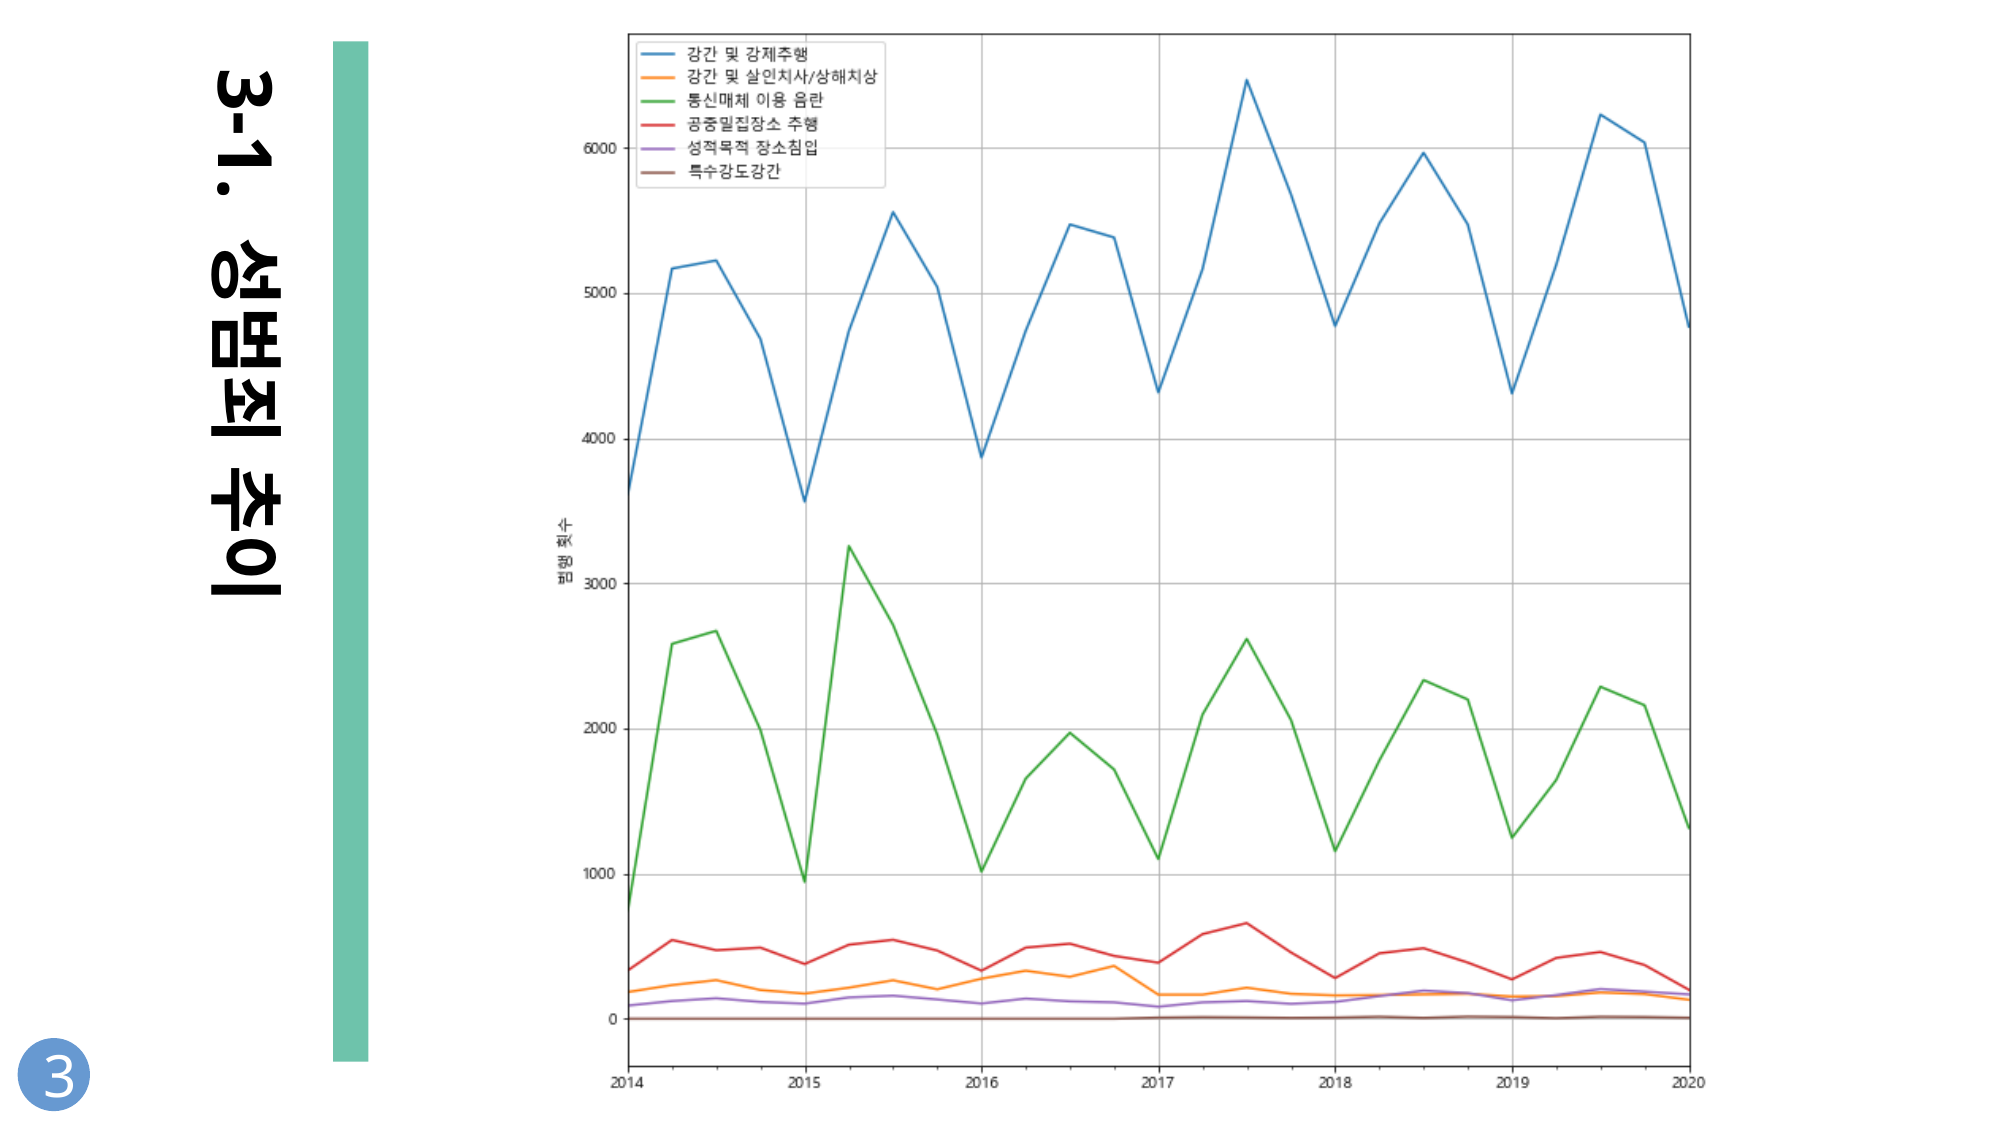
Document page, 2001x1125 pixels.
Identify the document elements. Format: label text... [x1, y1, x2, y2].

text_box 3-1. 성범죄 추이 [179, 53, 301, 1098]
text_box [333, 41, 369, 1062]
picture [542, 24, 1711, 1101]
text_box 3 [17, 1038, 90, 1112]
